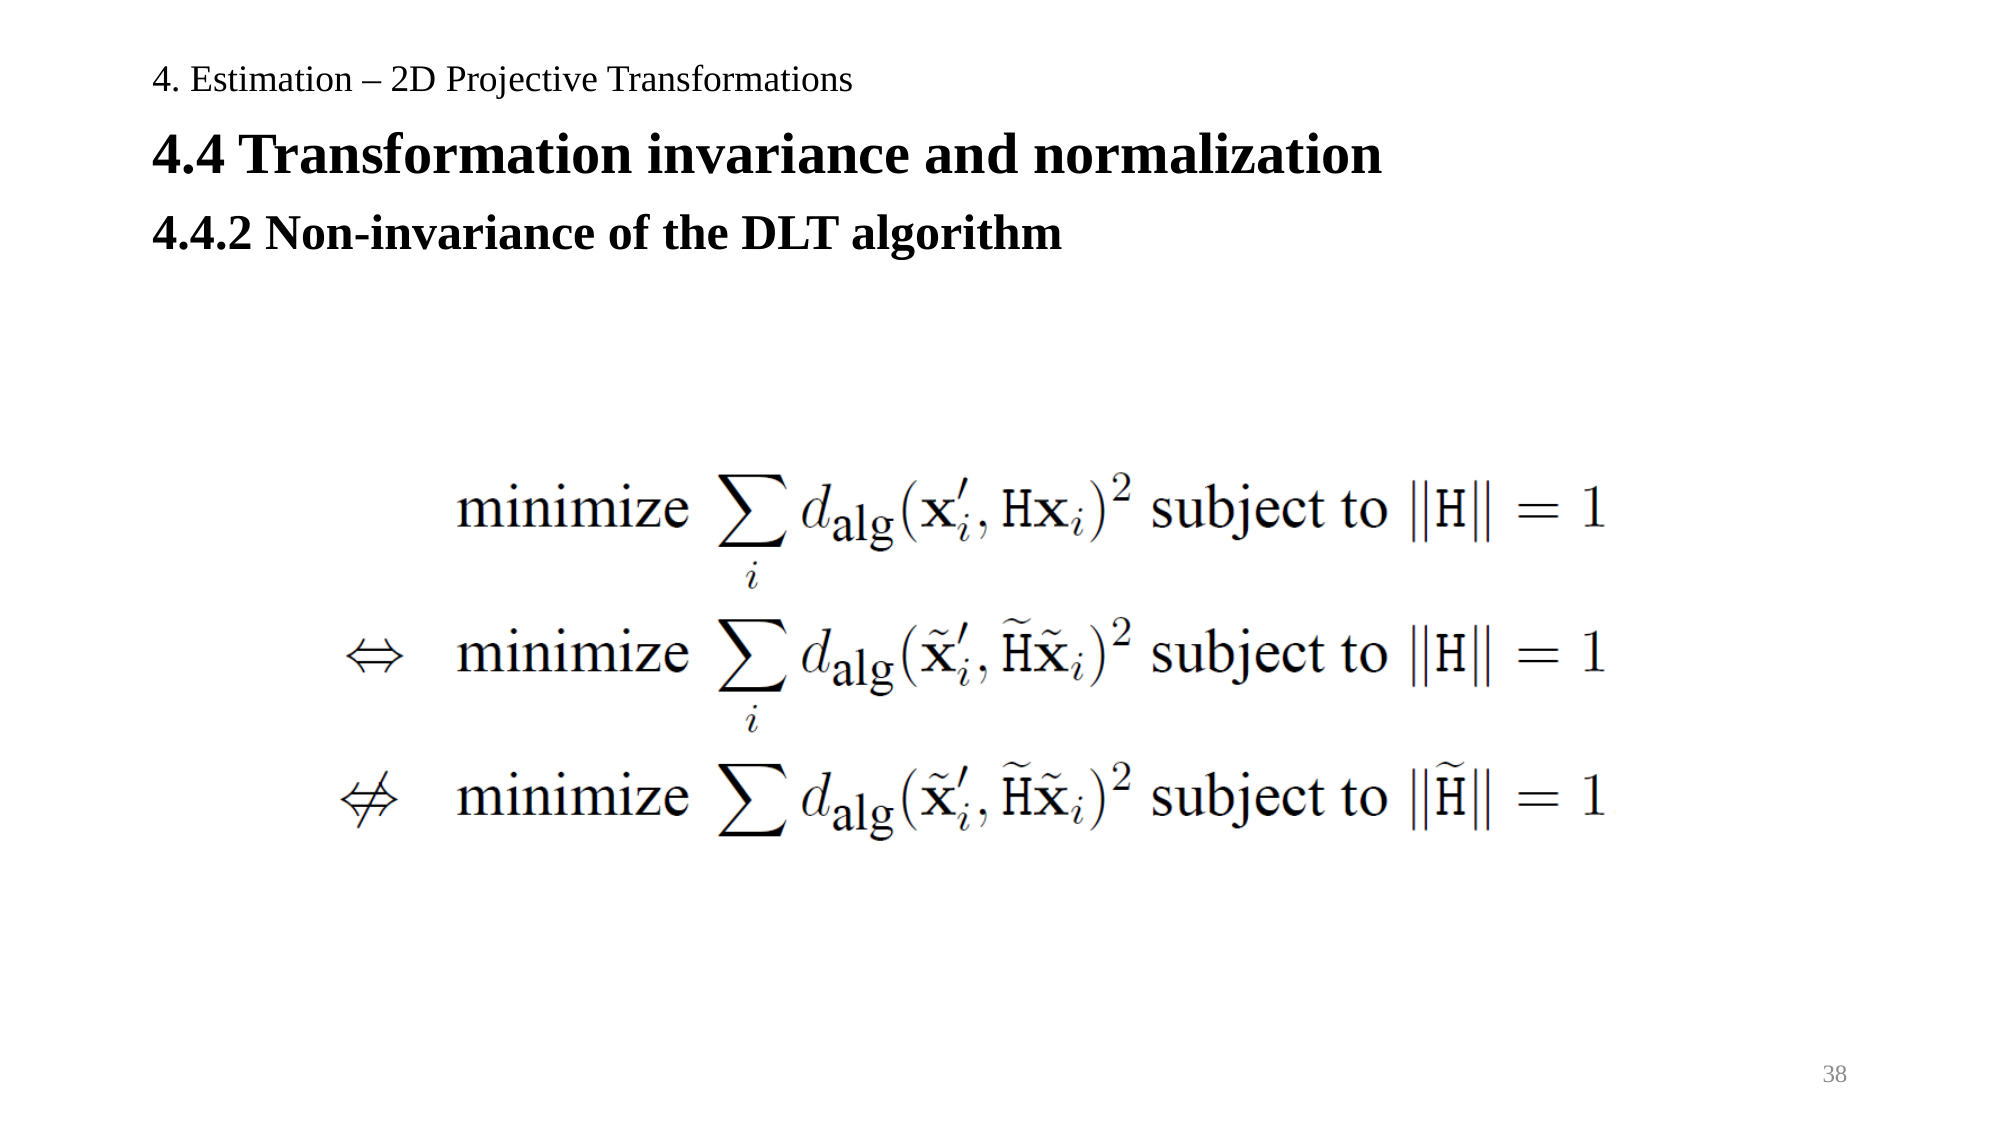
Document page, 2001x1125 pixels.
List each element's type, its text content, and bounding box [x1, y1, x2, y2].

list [318, 469, 1615, 842]
list 4.4 Transformation invariance and normalization [137, 116, 1863, 195]
title 4. Estimation – 2D Projective Transformations [137, 59, 1863, 99]
list 4.4.2 Non-invariance of the DLT algorithm [137, 198, 1863, 269]
slide_number 38 [1412, 1042, 1863, 1103]
